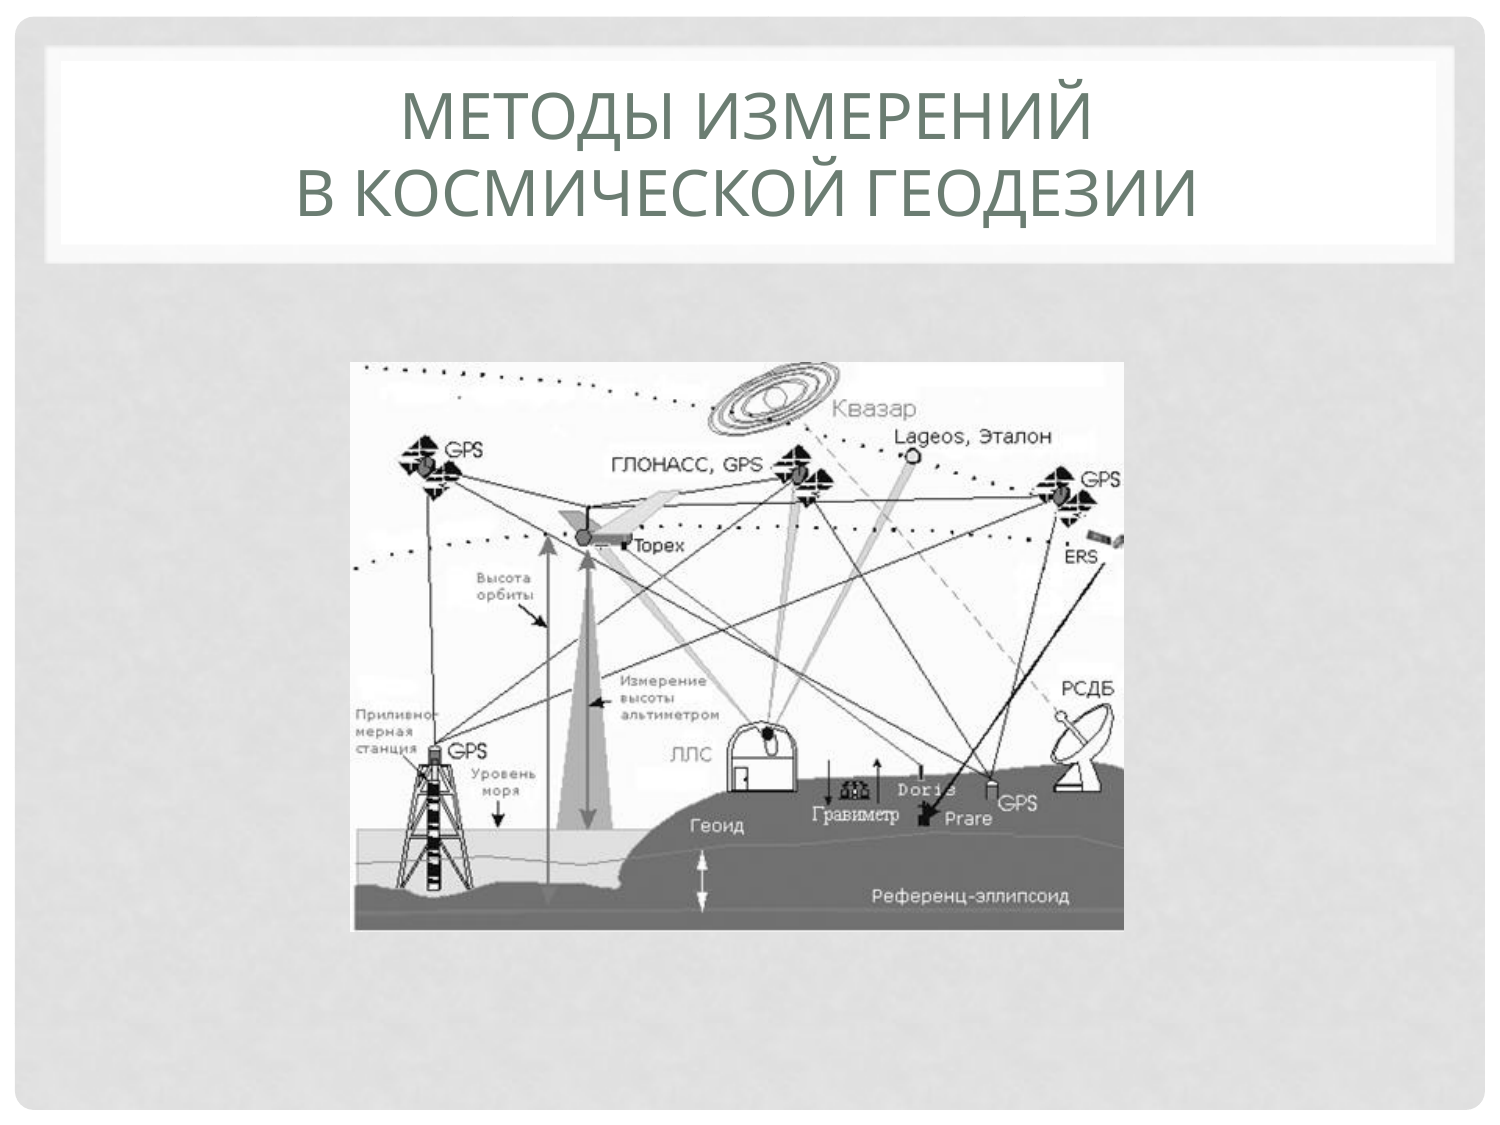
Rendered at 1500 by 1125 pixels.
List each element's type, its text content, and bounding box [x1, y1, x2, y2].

title Методы измерений в космической геодезии [69, 66, 1425, 238]
picture [349, 362, 1124, 932]
